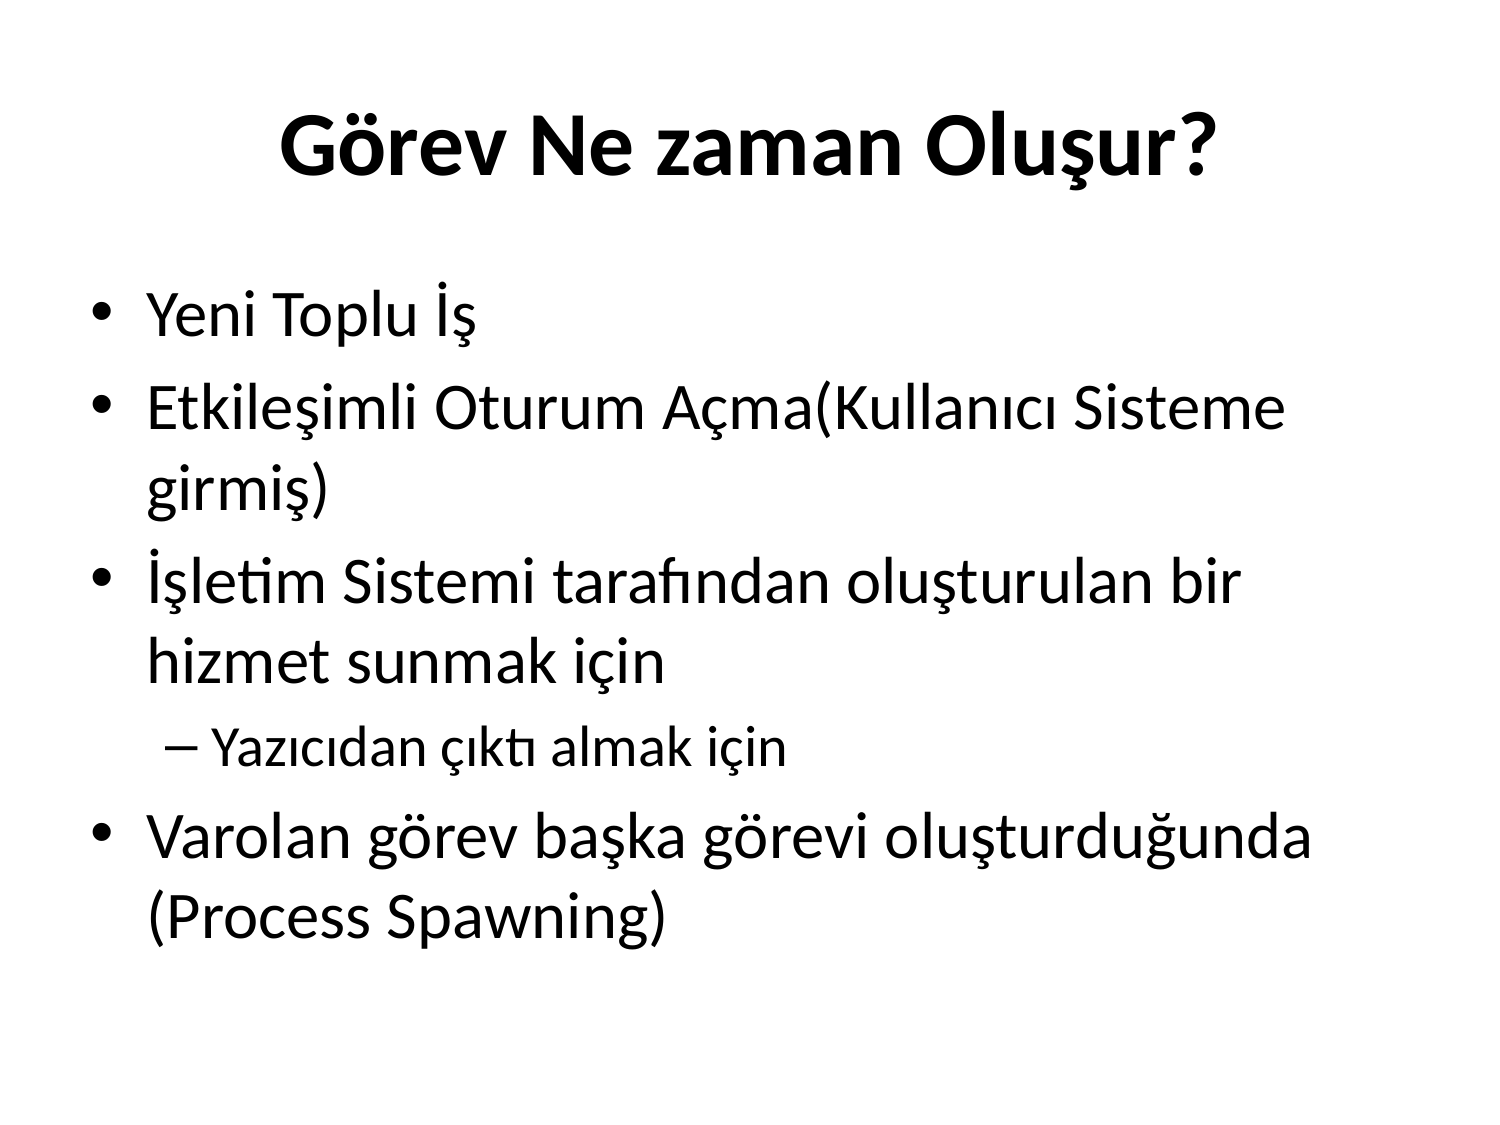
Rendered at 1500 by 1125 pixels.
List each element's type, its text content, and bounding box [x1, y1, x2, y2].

list Yeni Toplu İş Etkileşimli Oturum Açma(Kullanıcı Sisteme girmiş) İşletim Sistemi tarafından oluşturulan bir hizmet sunmak için Yazıcıdan çıktı almak için Varolan görev başka görevi oluşturduğunda (Process Spawning) [75, 262, 1425, 1005]
title Görev Ne zaman Oluşur? [75, 45, 1425, 233]
